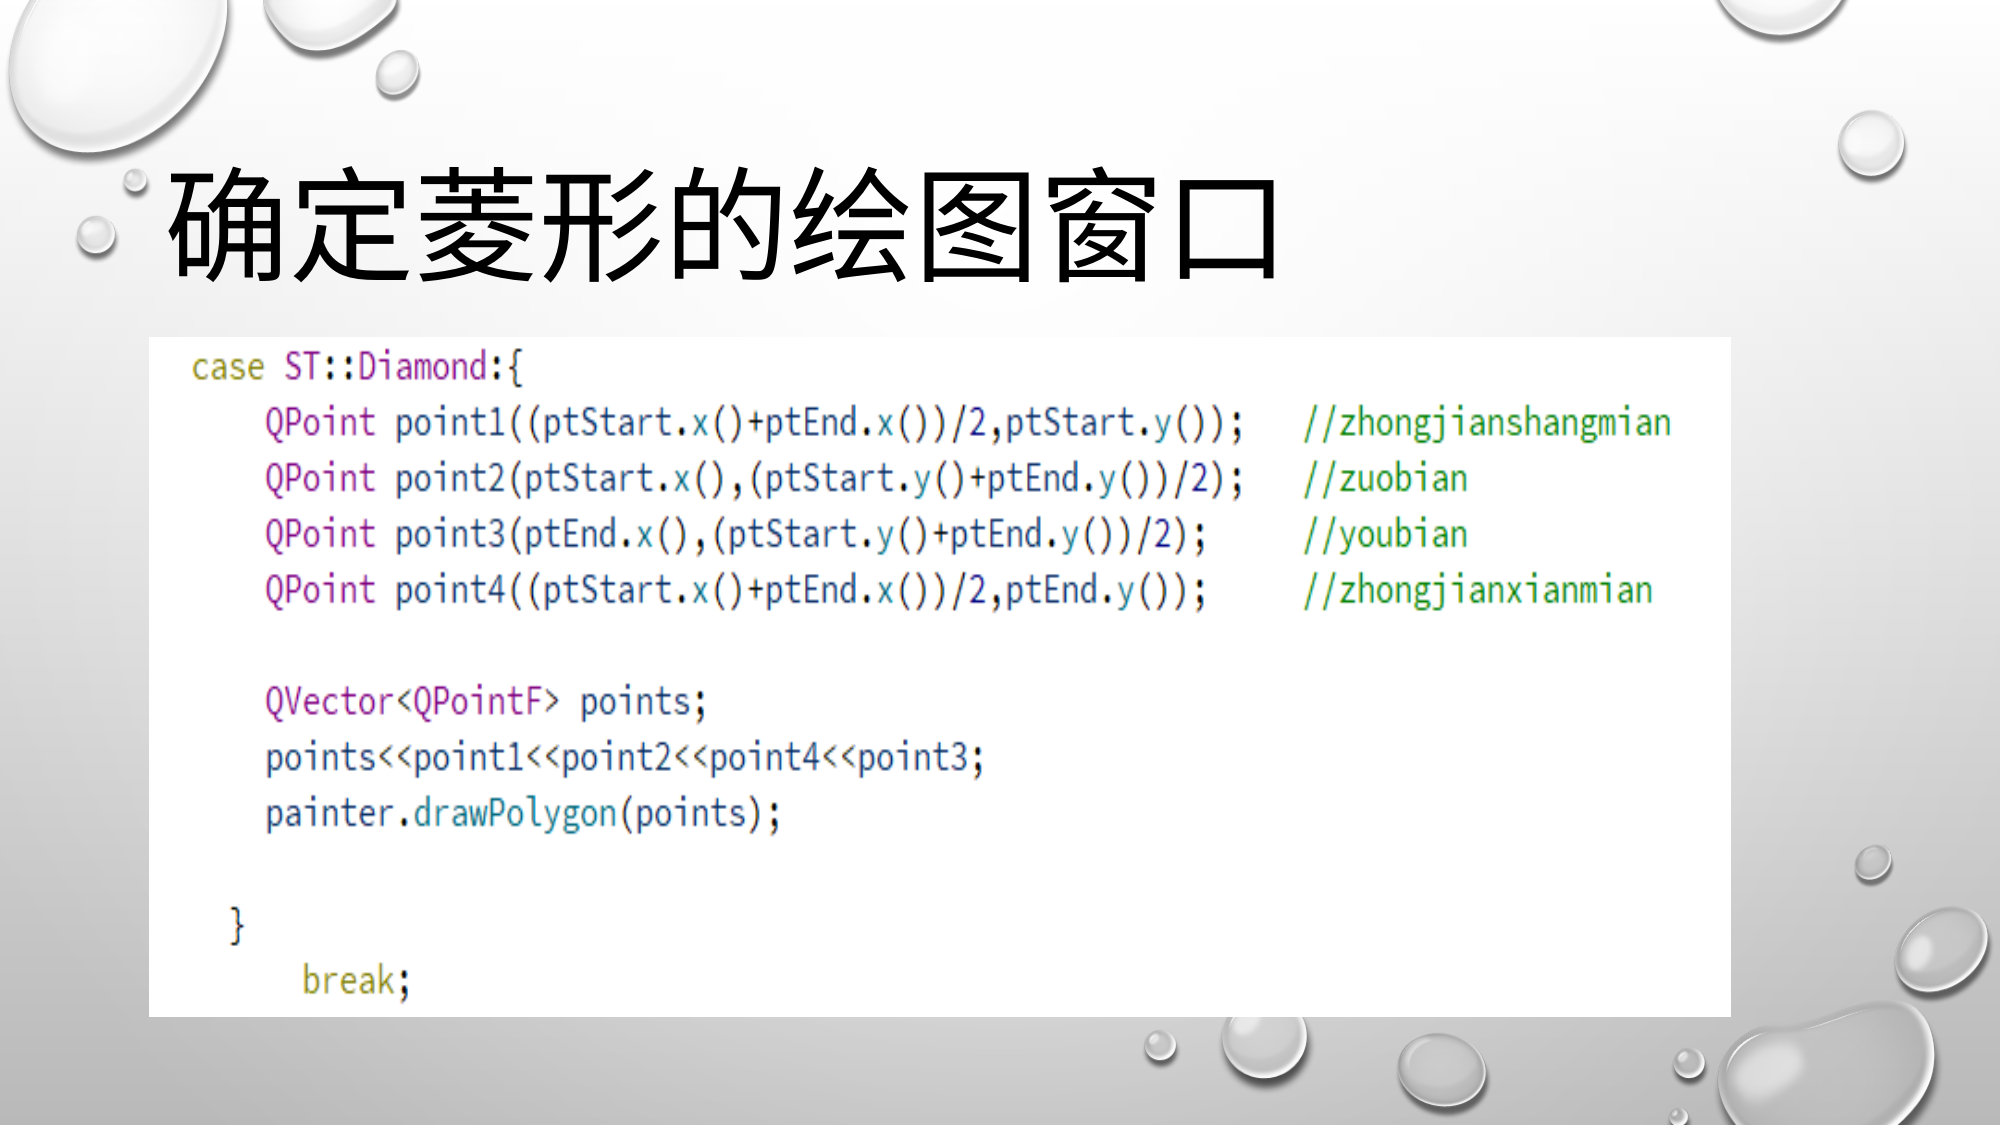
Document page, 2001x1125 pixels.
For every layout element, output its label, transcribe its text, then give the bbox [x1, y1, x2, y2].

title 确定菱形的绘图窗口 [149, 101, 1851, 364]
picture [0, 0, 2000, 1125]
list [149, 337, 1731, 1018]
